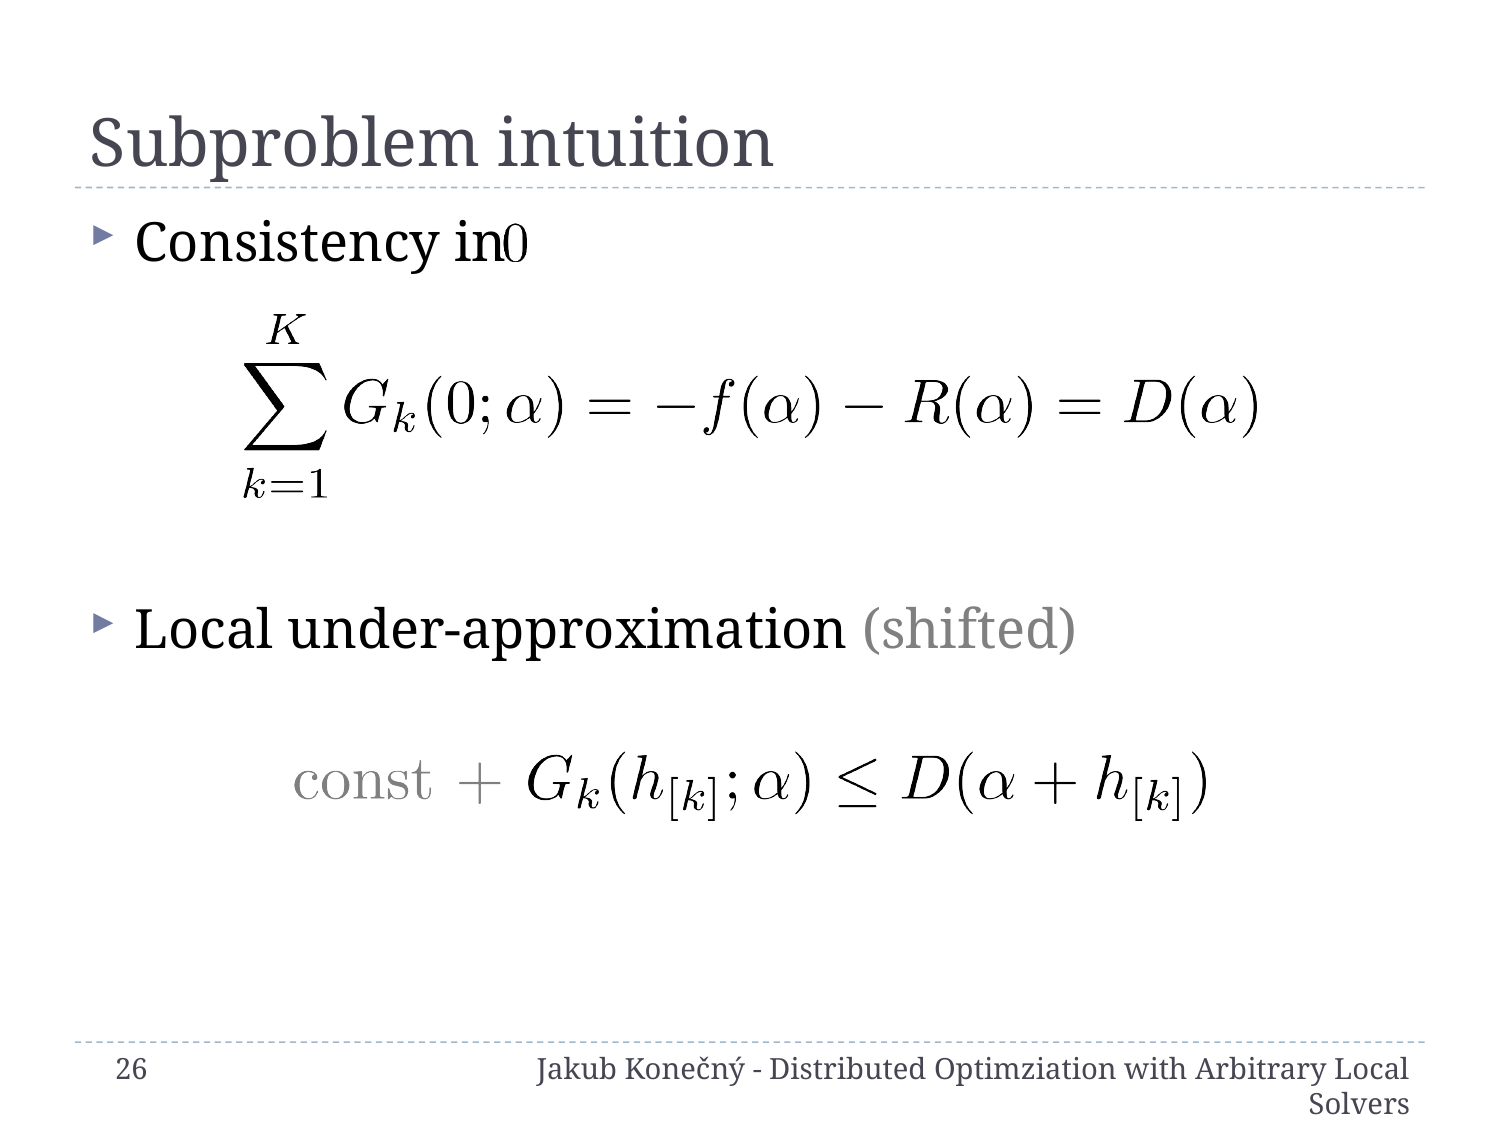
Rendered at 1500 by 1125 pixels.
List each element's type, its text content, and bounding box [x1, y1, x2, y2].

footer Jakub Konečný - Distributed Optimziation with Arbitrary Local Solvers [475, 1042, 1425, 1103]
list Consistency in Local under-approximation (shifted) [75, 200, 1425, 1010]
picture [243, 314, 1257, 498]
picture [502, 223, 528, 262]
picture [294, 751, 1206, 822]
title Subproblem intuition [75, 24, 1425, 188]
slide_number 26 [100, 1042, 426, 1103]
